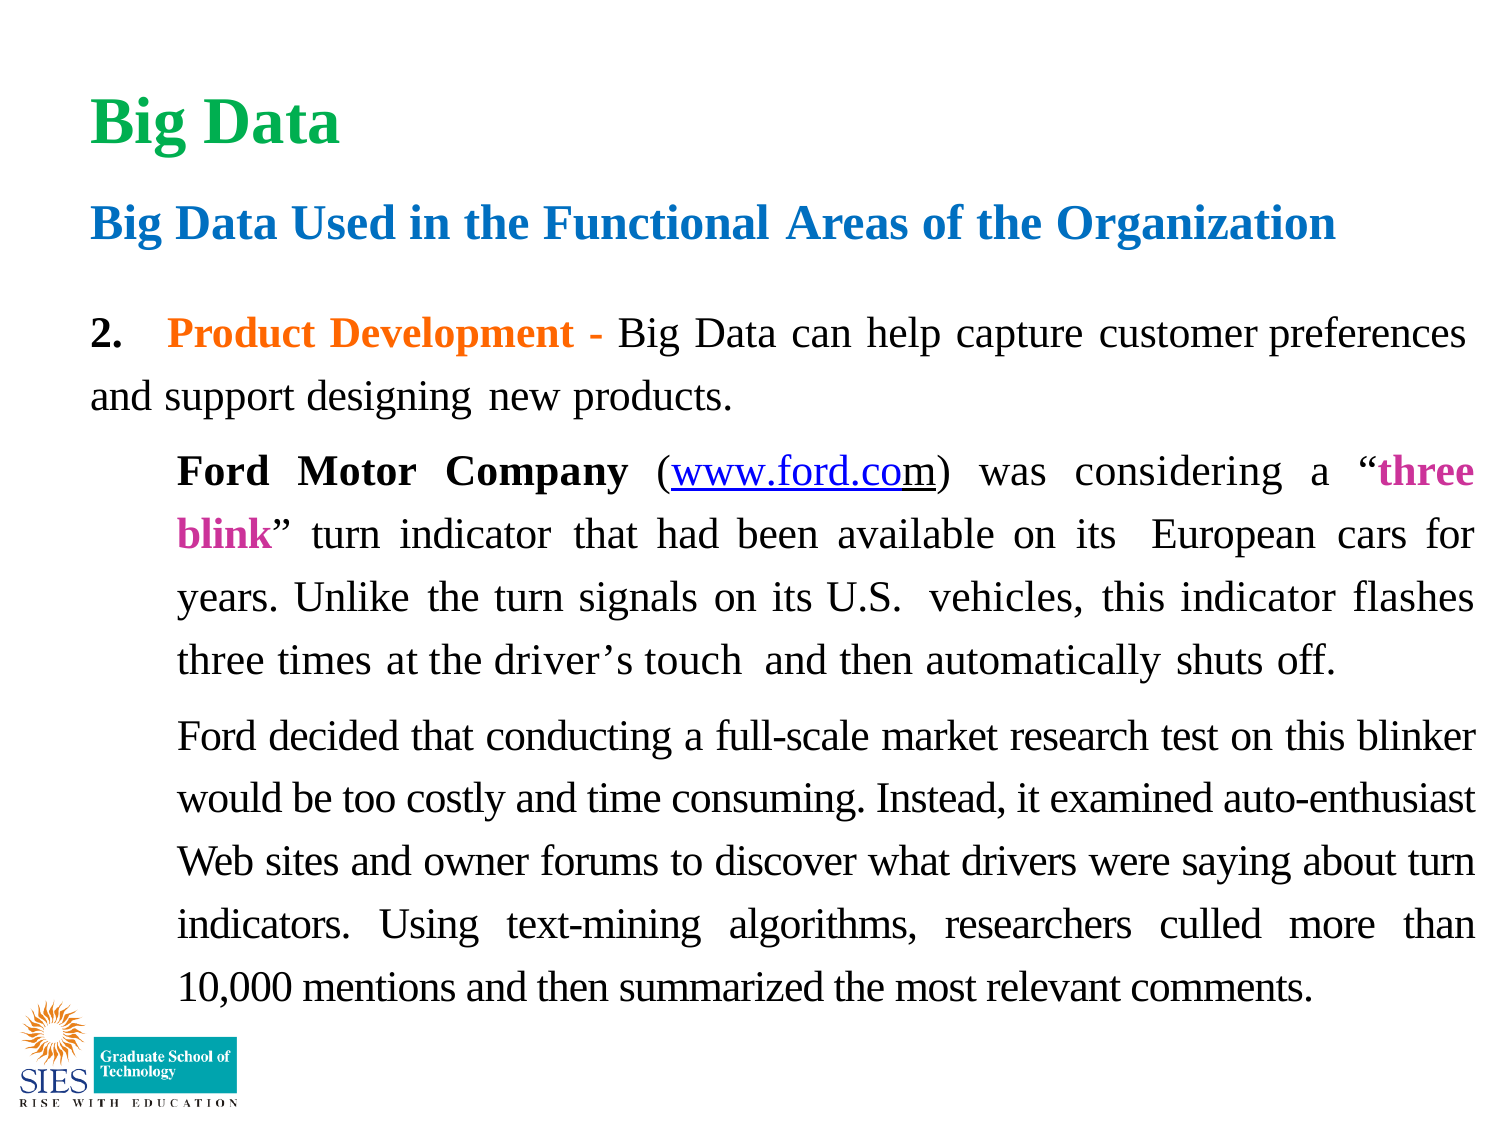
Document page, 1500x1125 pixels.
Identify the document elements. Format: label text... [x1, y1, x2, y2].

text_box Big Data Used in the Functional Areas of the Organization 2. Product Development - Big Data can help capture customer preferences and support designing new products. Ford Motor Company (www.ford.com) was considering a “three blink” turn indicator that had been available on its European cars for years. Unlike the turn signals on its U.S. vehicles, this indicator flashes three times at the driver’s touch and then automatically shuts off. Ford decided that conducting a full-scale market research test on this blinker would be too costly and time consuming. Instead, it examined auto-enthusiast Web sites and owner forums to discover what drivers were saying about turn indicators. Using text-mining algorithms, researchers culled more than 10,000 mentions and then summarized the most relevant comments. [87, 187, 1476, 1011]
picture [19, 998, 237, 1107]
title Big Data [87, 74, 343, 187]
